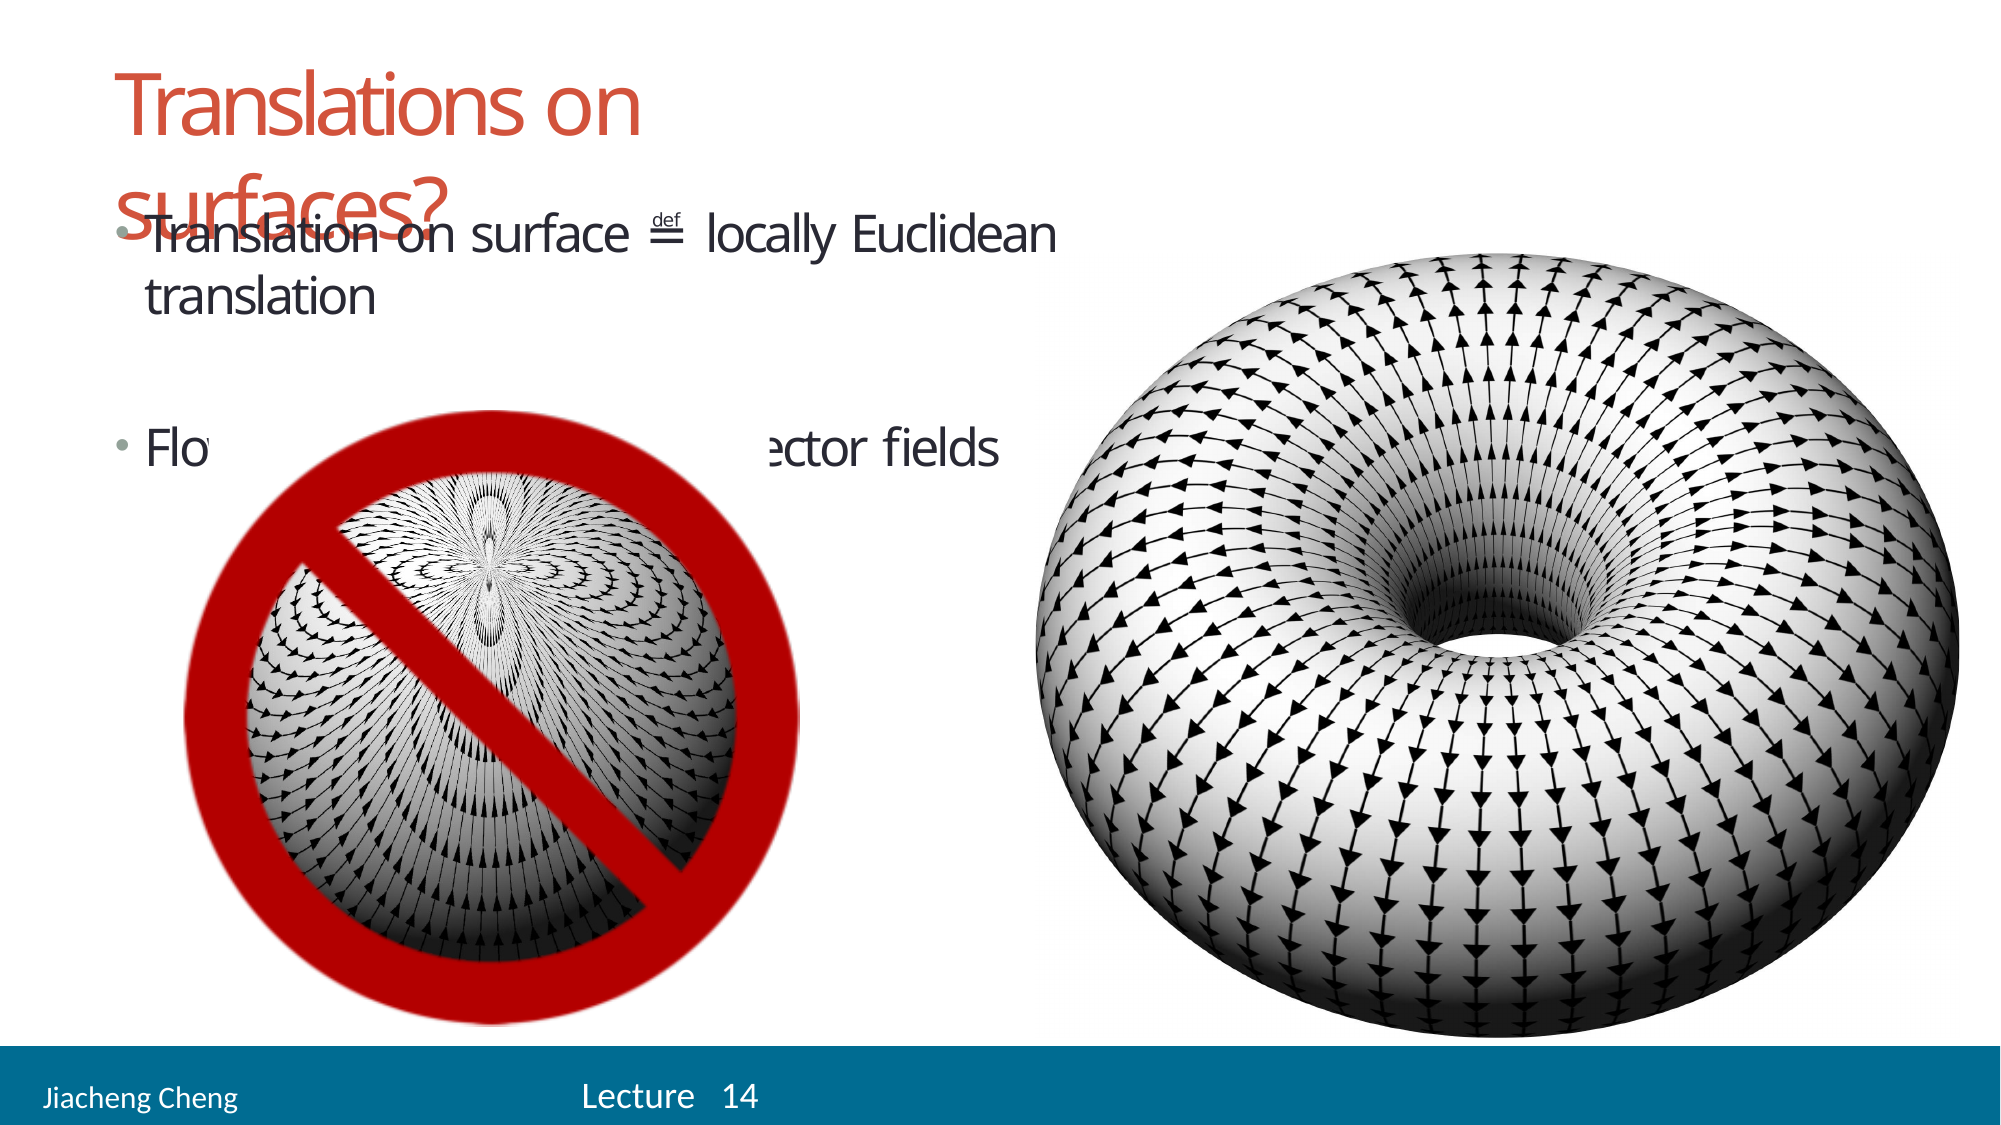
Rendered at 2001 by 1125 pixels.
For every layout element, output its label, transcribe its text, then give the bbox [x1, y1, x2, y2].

text_box Translation on surface ≝ locally Euclidean translation Flow along non-vanishing vector fields [112, 197, 1224, 477]
text_box [183, 410, 800, 1027]
title Translations on surfaces? [112, 46, 917, 197]
text_box [1035, 253, 1960, 1038]
